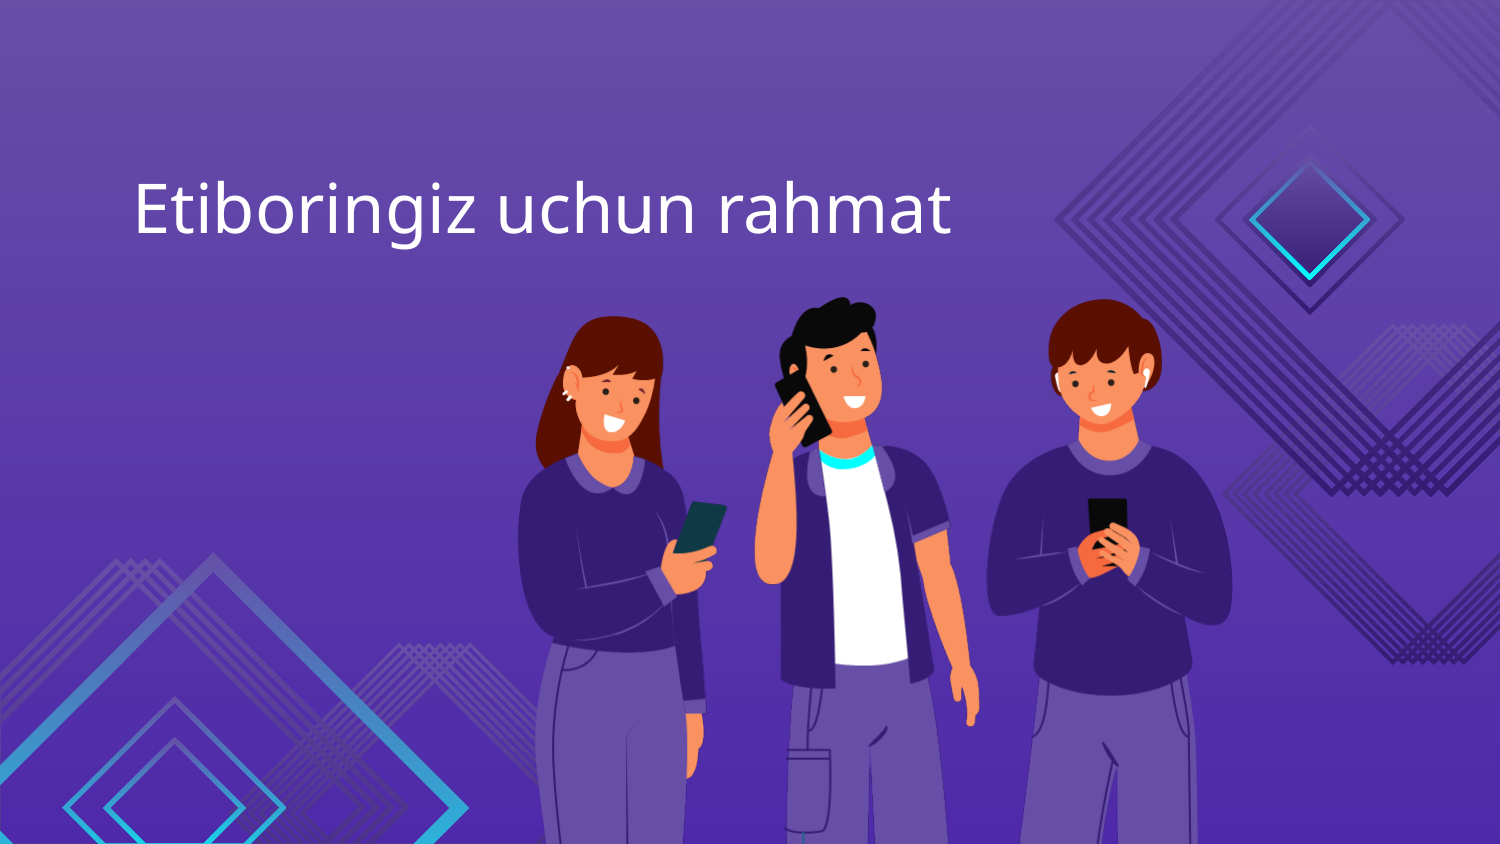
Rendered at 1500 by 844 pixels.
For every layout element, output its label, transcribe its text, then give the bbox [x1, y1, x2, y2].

title Etiboringiz uchun rahmat [116, 149, 1383, 243]
picture [517, 297, 1234, 844]
